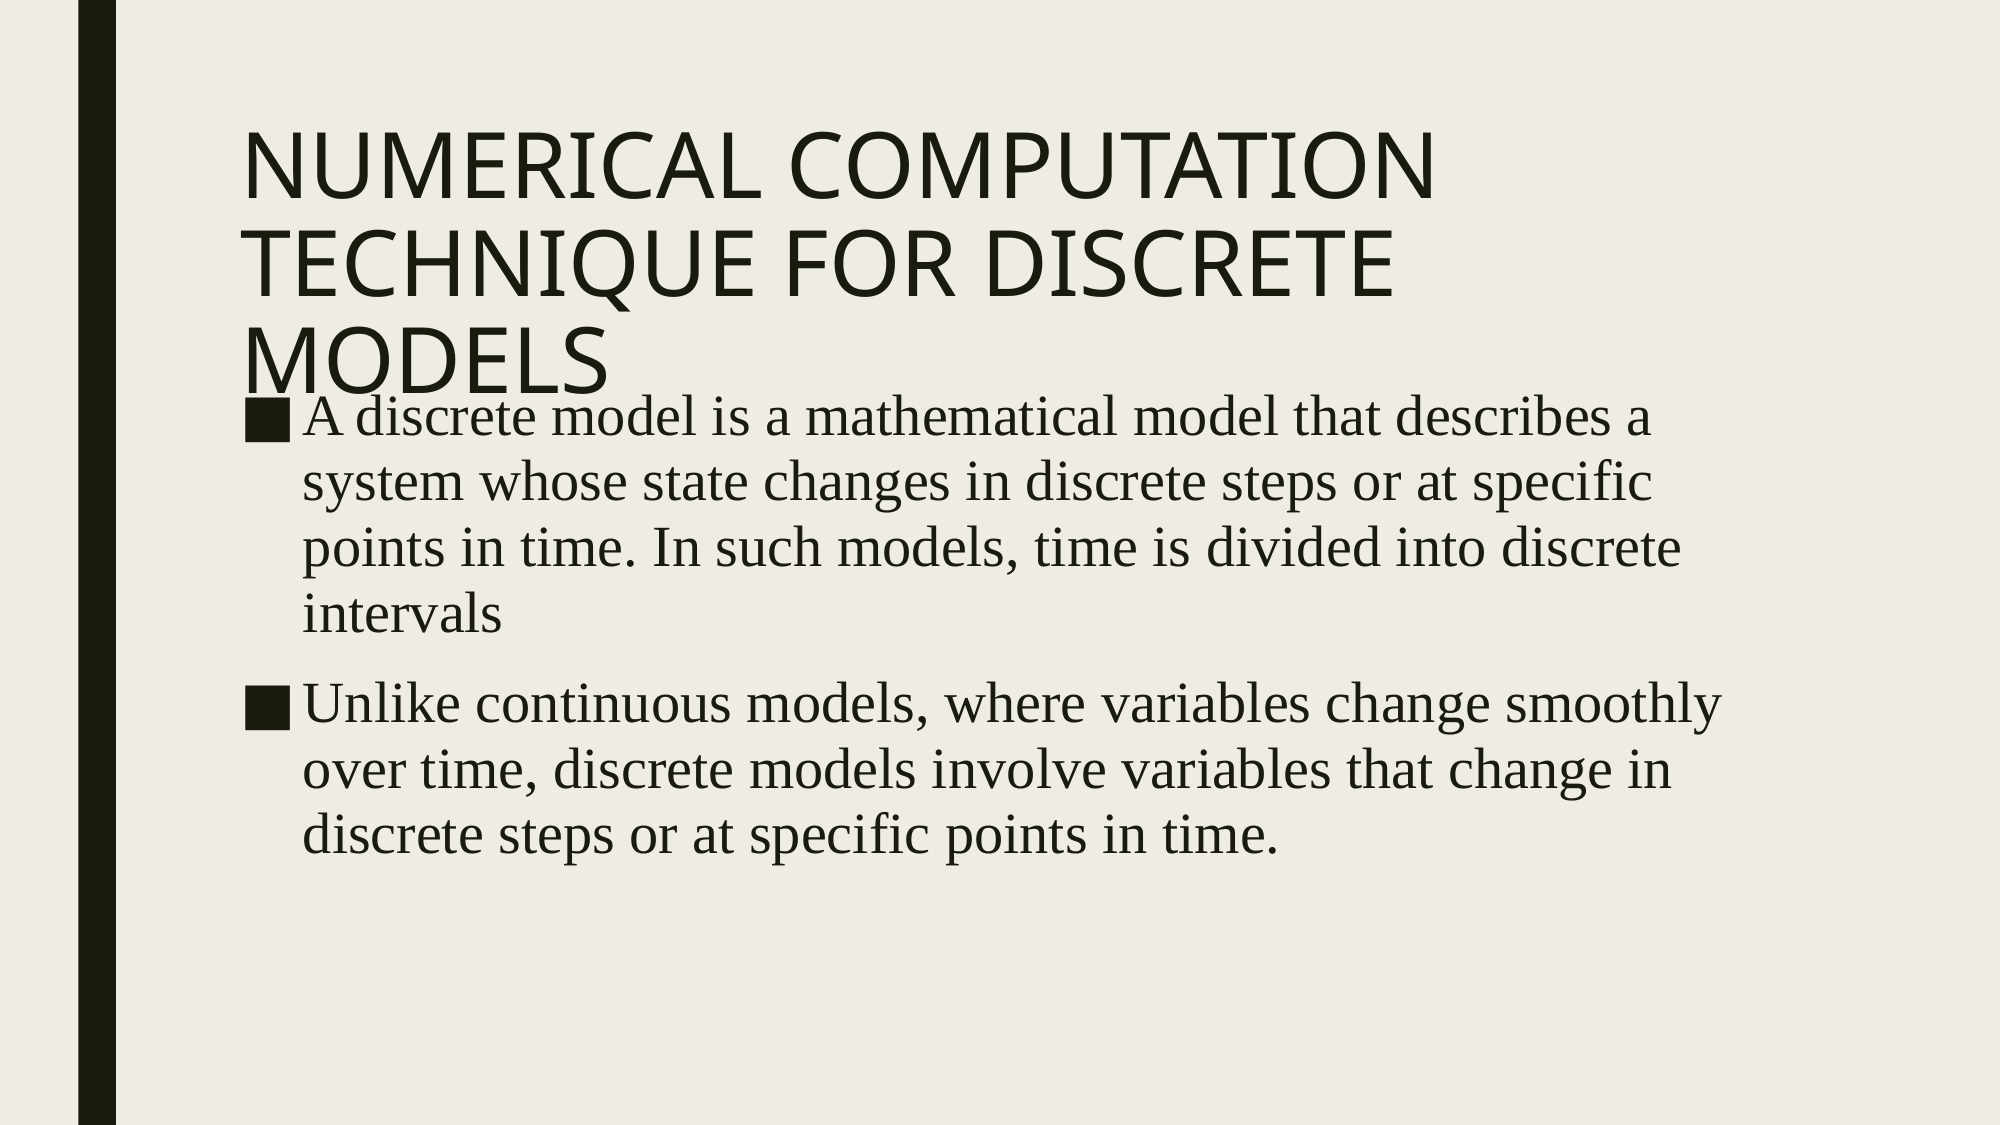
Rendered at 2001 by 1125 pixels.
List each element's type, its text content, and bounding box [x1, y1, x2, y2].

list A discrete model is a mathematical model that describes a system whose state changes in discrete steps or at specific points in time. In such models, time is divided into discrete intervals Unlike continuous models, where variables change smoothly over time, discrete models involve variables that change in discrete steps or at specific points in time. [225, 375, 1800, 963]
title NUMERICAL COMPUTATION TECHNIQUE FOR DISCRETE MODELS [225, 112, 1800, 357]
